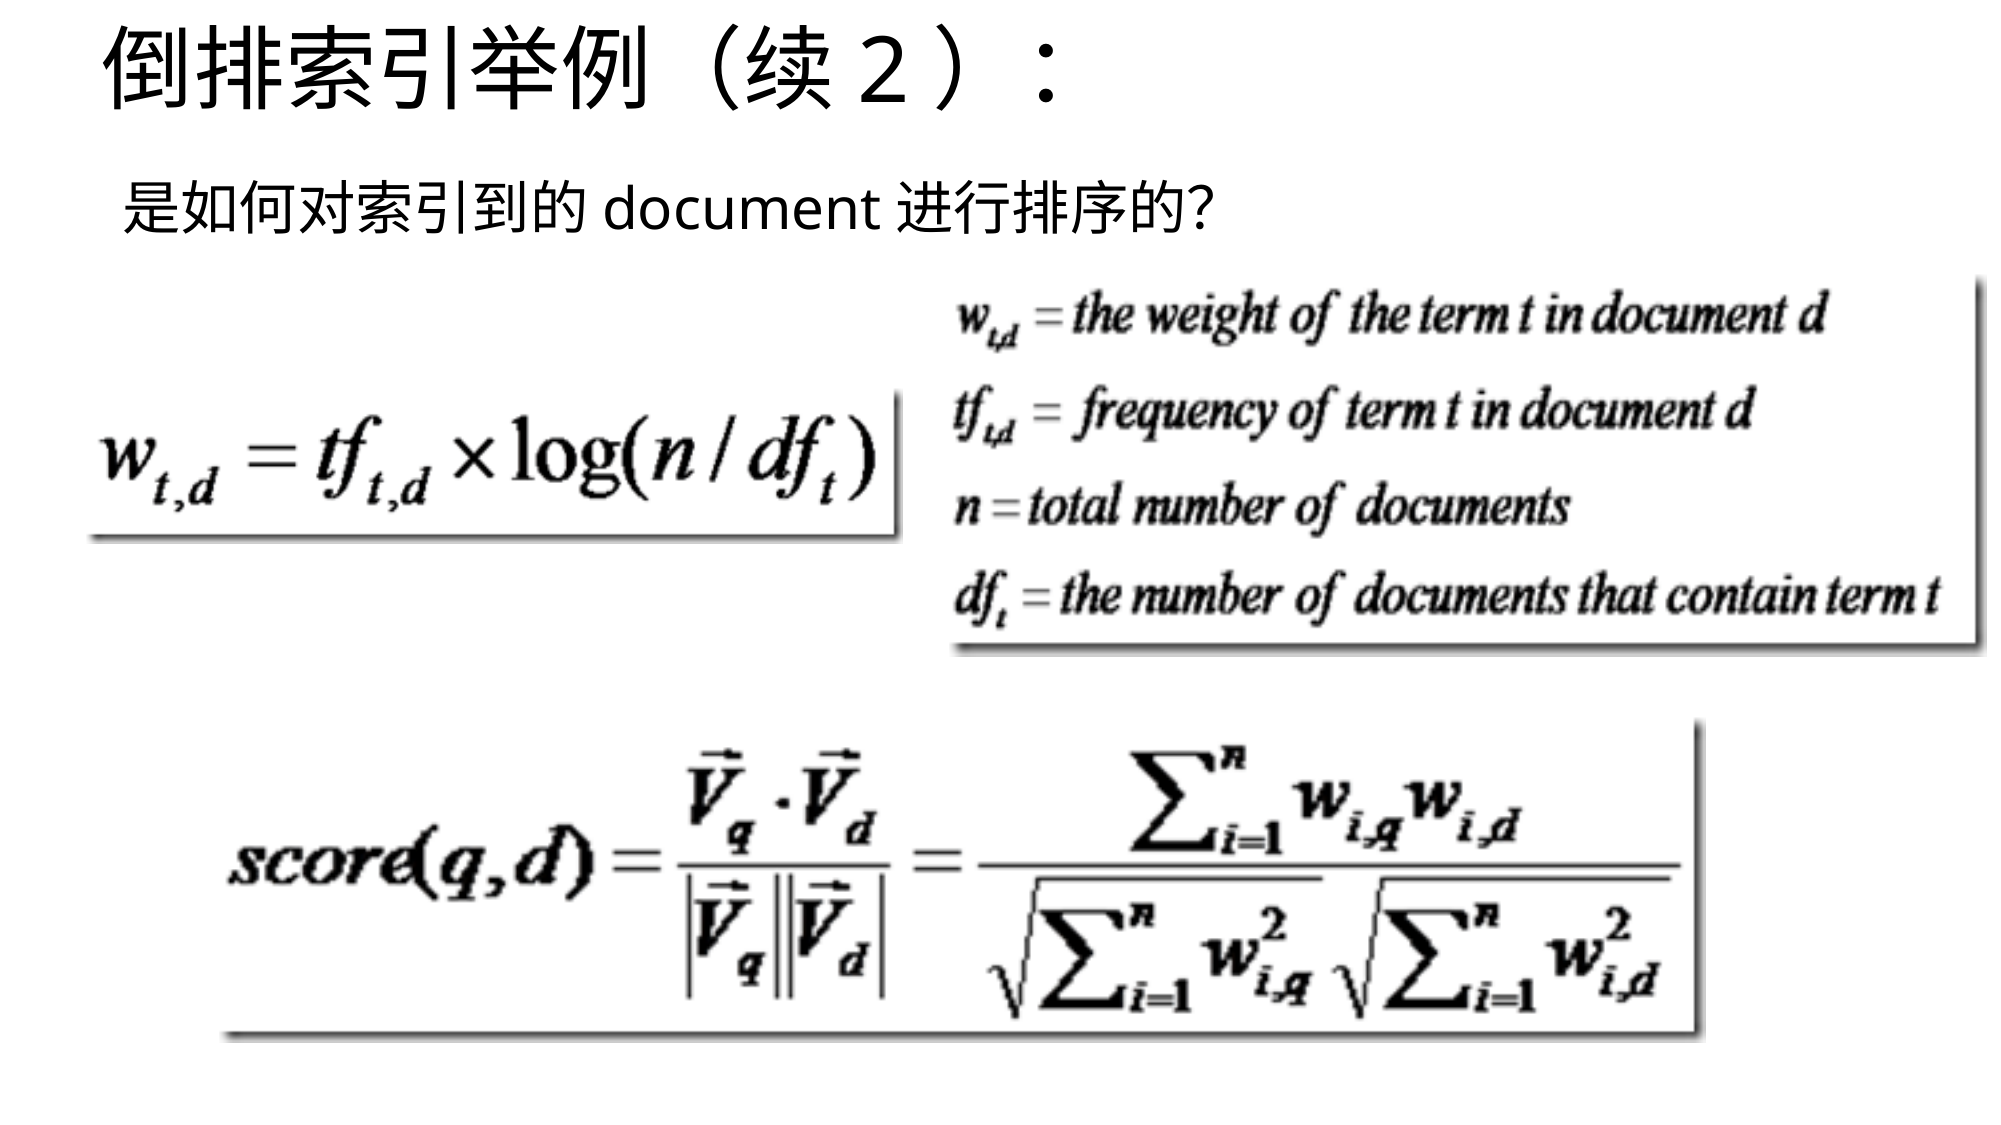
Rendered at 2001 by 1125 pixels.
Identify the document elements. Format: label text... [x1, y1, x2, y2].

title 是如何对索引到的document进行排序的？ [107, 146, 1544, 275]
picture [86, 388, 903, 544]
picture [219, 717, 1706, 1043]
picture [949, 274, 1987, 657]
text_box 倒排索引举例（续2）： [86, 0, 1812, 146]
